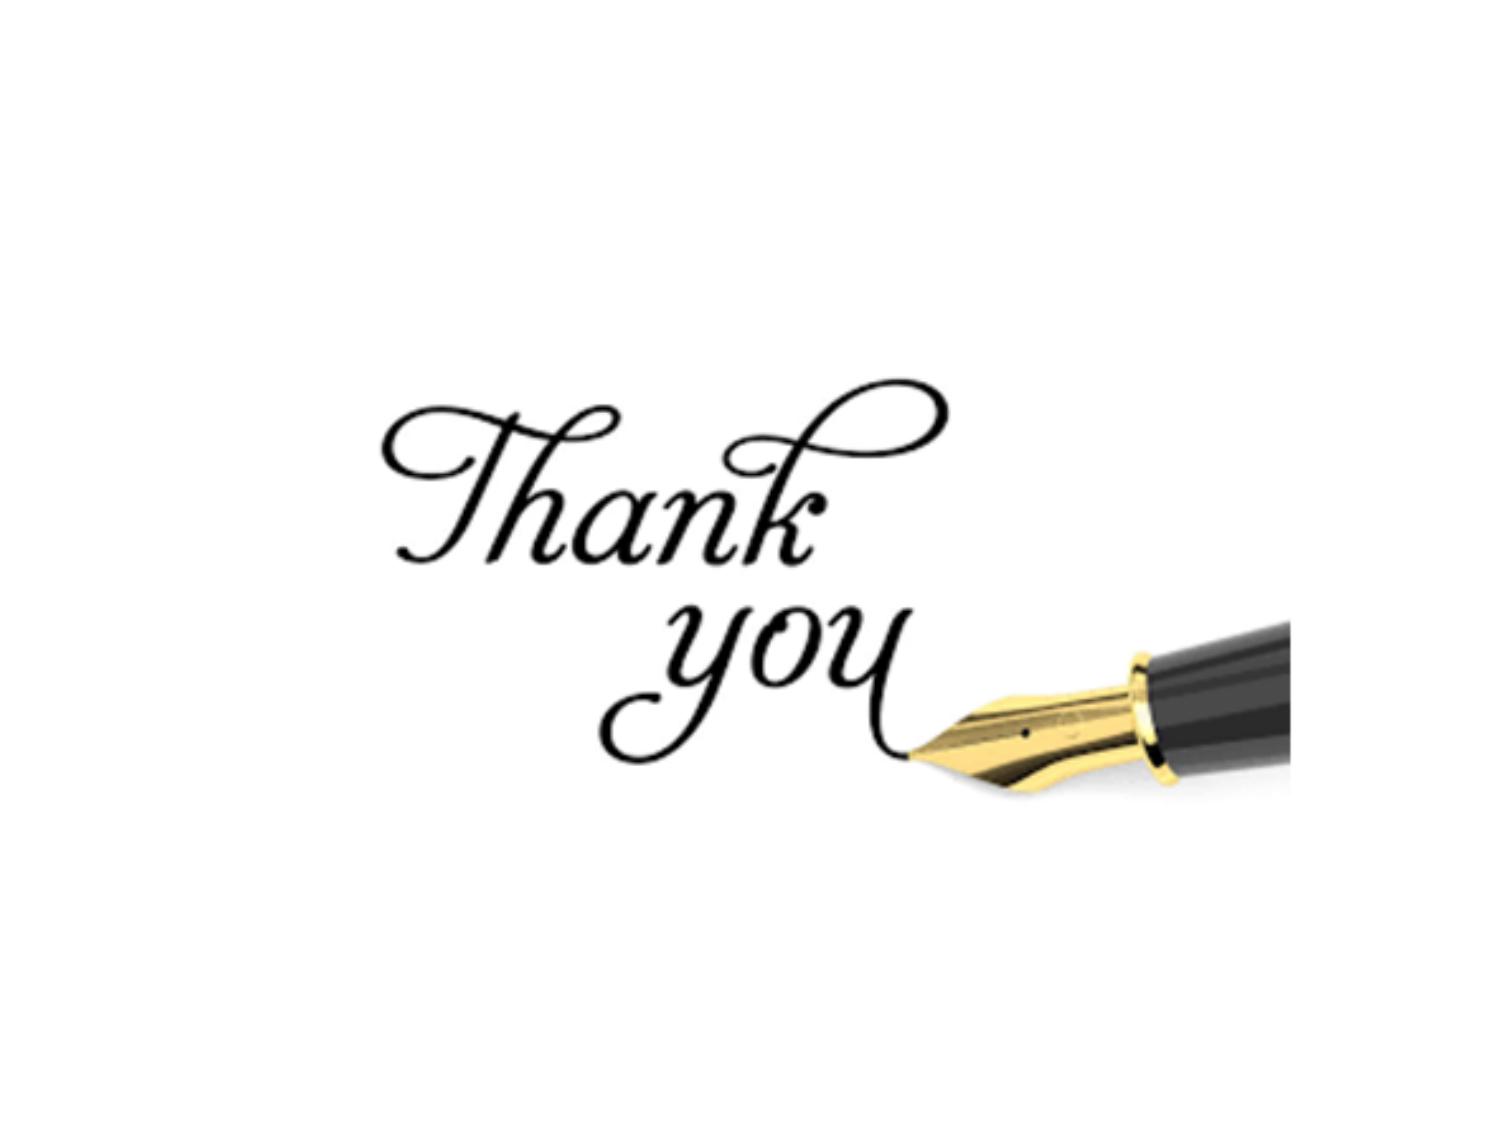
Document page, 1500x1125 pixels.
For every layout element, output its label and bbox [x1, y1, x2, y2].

list [162, 149, 1380, 1063]
